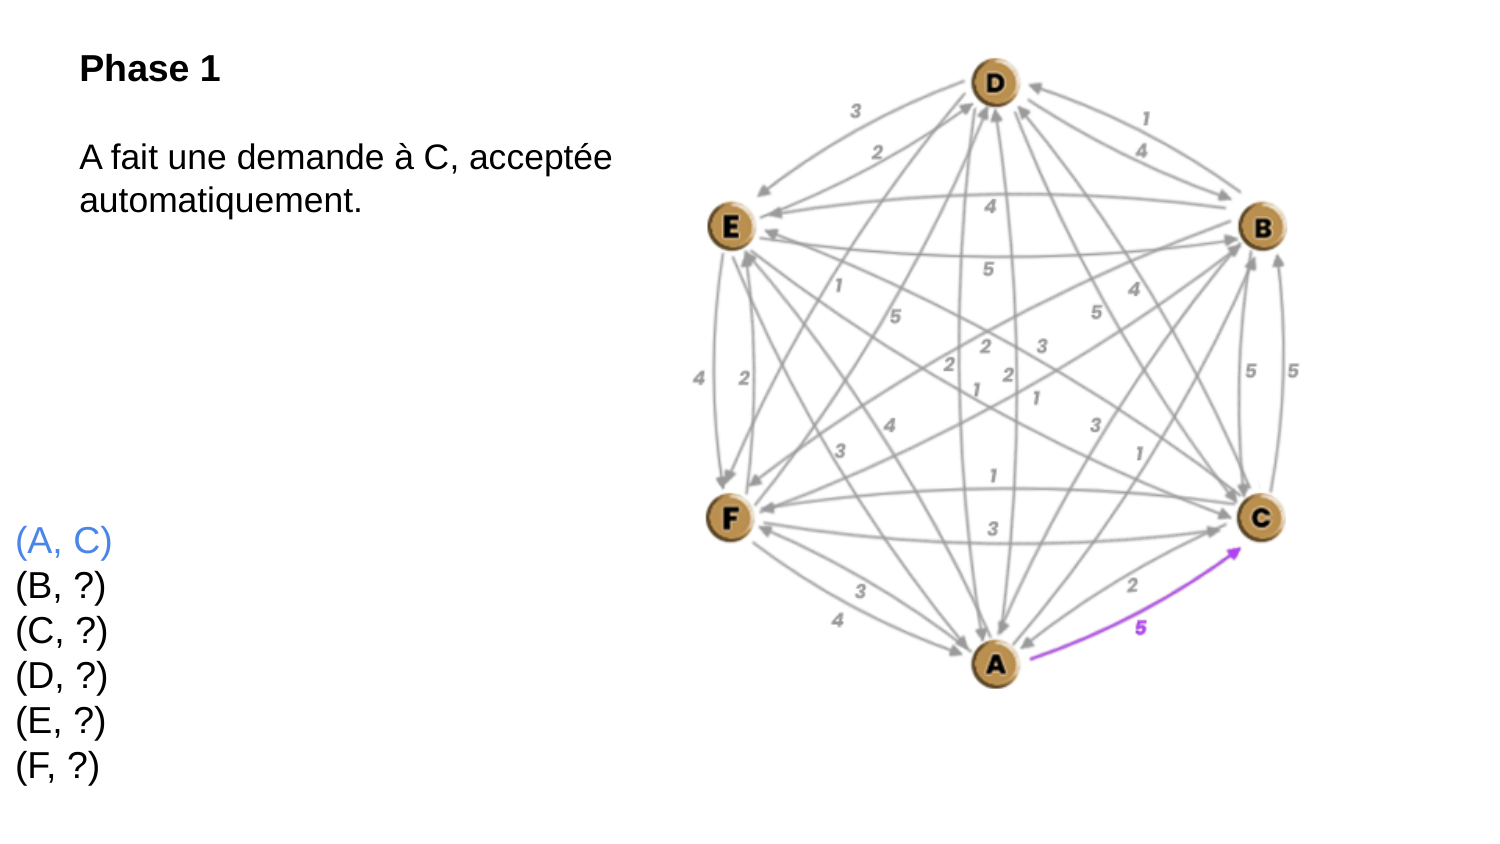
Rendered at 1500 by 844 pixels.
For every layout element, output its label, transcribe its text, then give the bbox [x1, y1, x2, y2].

text_box Phase 1 A fait une demande à C, acceptée automatiquement. [64, 29, 494, 496]
picture [499, 0, 1500, 751]
text_box (A, C) (B, ?) (C, ?) (D, ?) (E, ?) (F, ?) [0, 501, 335, 844]
